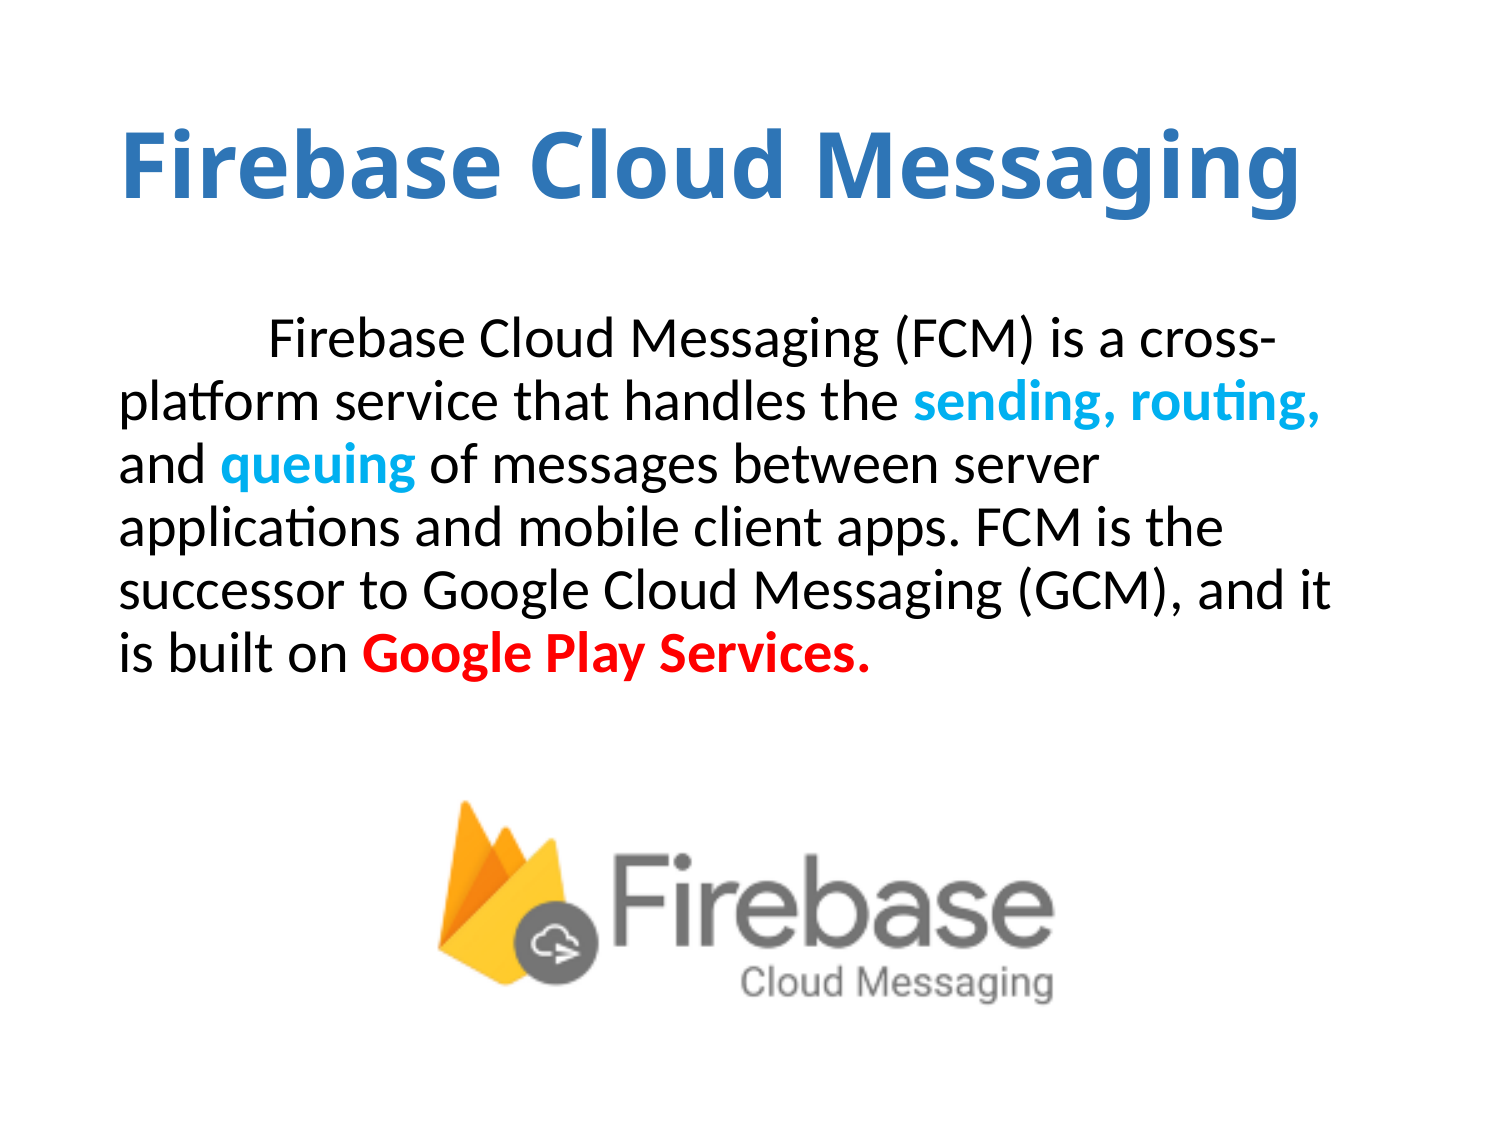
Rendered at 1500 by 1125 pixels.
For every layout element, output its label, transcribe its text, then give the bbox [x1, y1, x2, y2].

title Firebase Cloud Messaging [103, 59, 1397, 278]
picture [311, 797, 1181, 1009]
list Firebase Cloud Messaging (FCM) is a cross-platform service that handles the sending, routing, and queuing of messages between server applications and mobile client apps. FCM is the successor to Google Cloud Messaging (GCM), and it is built on Google Play Services. [103, 299, 1397, 1014]
